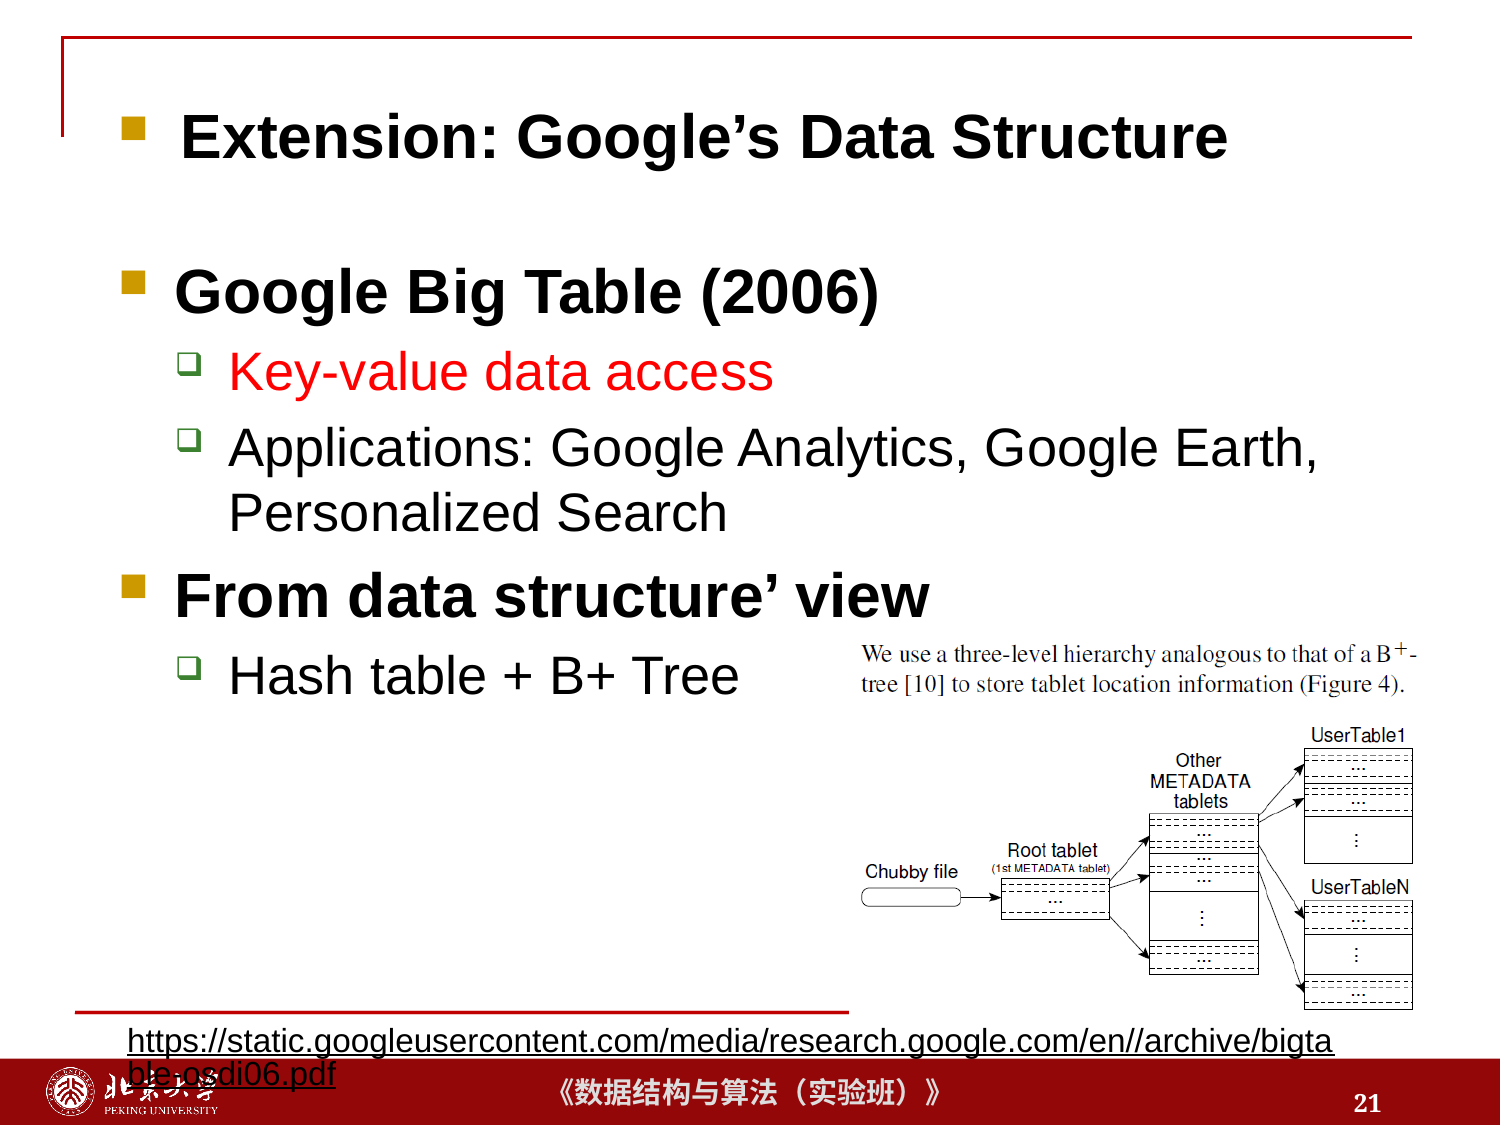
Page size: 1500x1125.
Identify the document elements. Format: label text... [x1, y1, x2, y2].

title Extension: Google’s Data Structure [103, 59, 1398, 208]
list Google Big Table (2006) Key-value data access Applications: Google Analytics, Google Earth, Personalized Search From data structure’ view Hash table + B+ Tree [103, 243, 1398, 1017]
text_box https://static.googleusercontent.com/media/research.google.com/en//archive/bigtable-osdi06.pdf [112, 1011, 1367, 1106]
slide_number 21 [1059, 1074, 1397, 1125]
picture [849, 639, 1463, 1017]
picture [46, 1067, 218, 1116]
